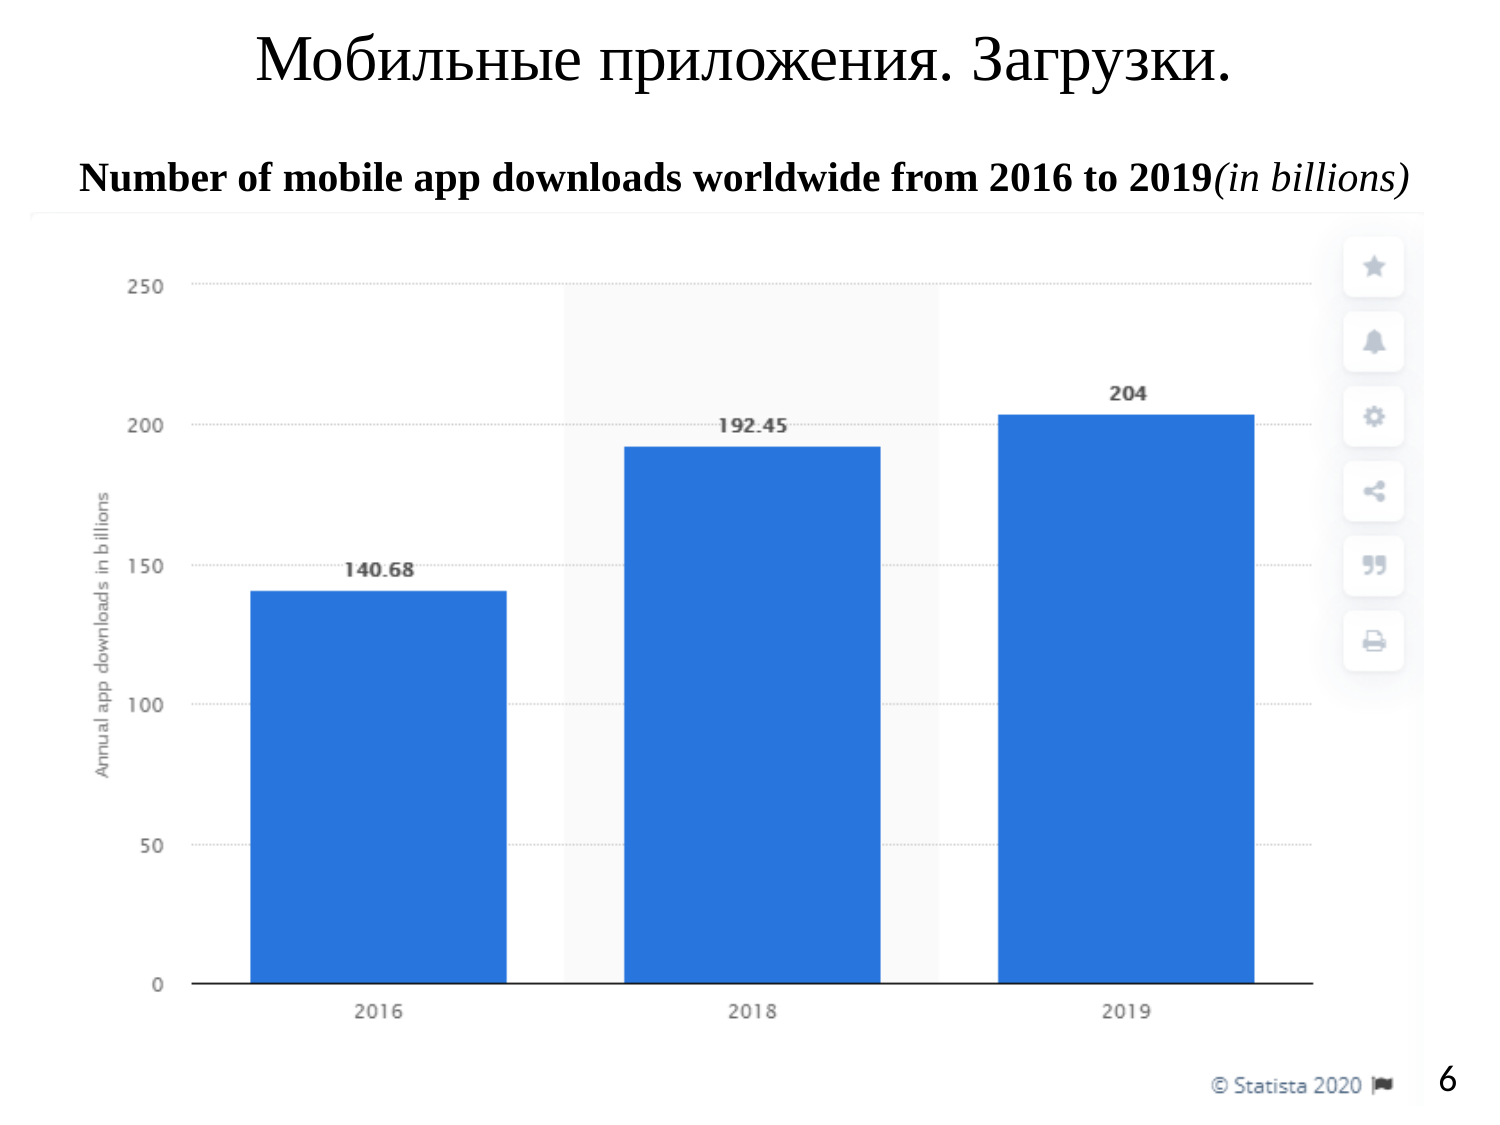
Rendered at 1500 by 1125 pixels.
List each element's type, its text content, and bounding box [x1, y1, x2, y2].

text_box Number of mobile app downloads worldwide from 2016 to 2019(in billions) [41, 142, 1448, 208]
text_box 6 [1428, 1046, 1473, 1107]
title Мобильные приложения. Загрузки. [39, 7, 1465, 102]
picture [30, 212, 1424, 1107]
